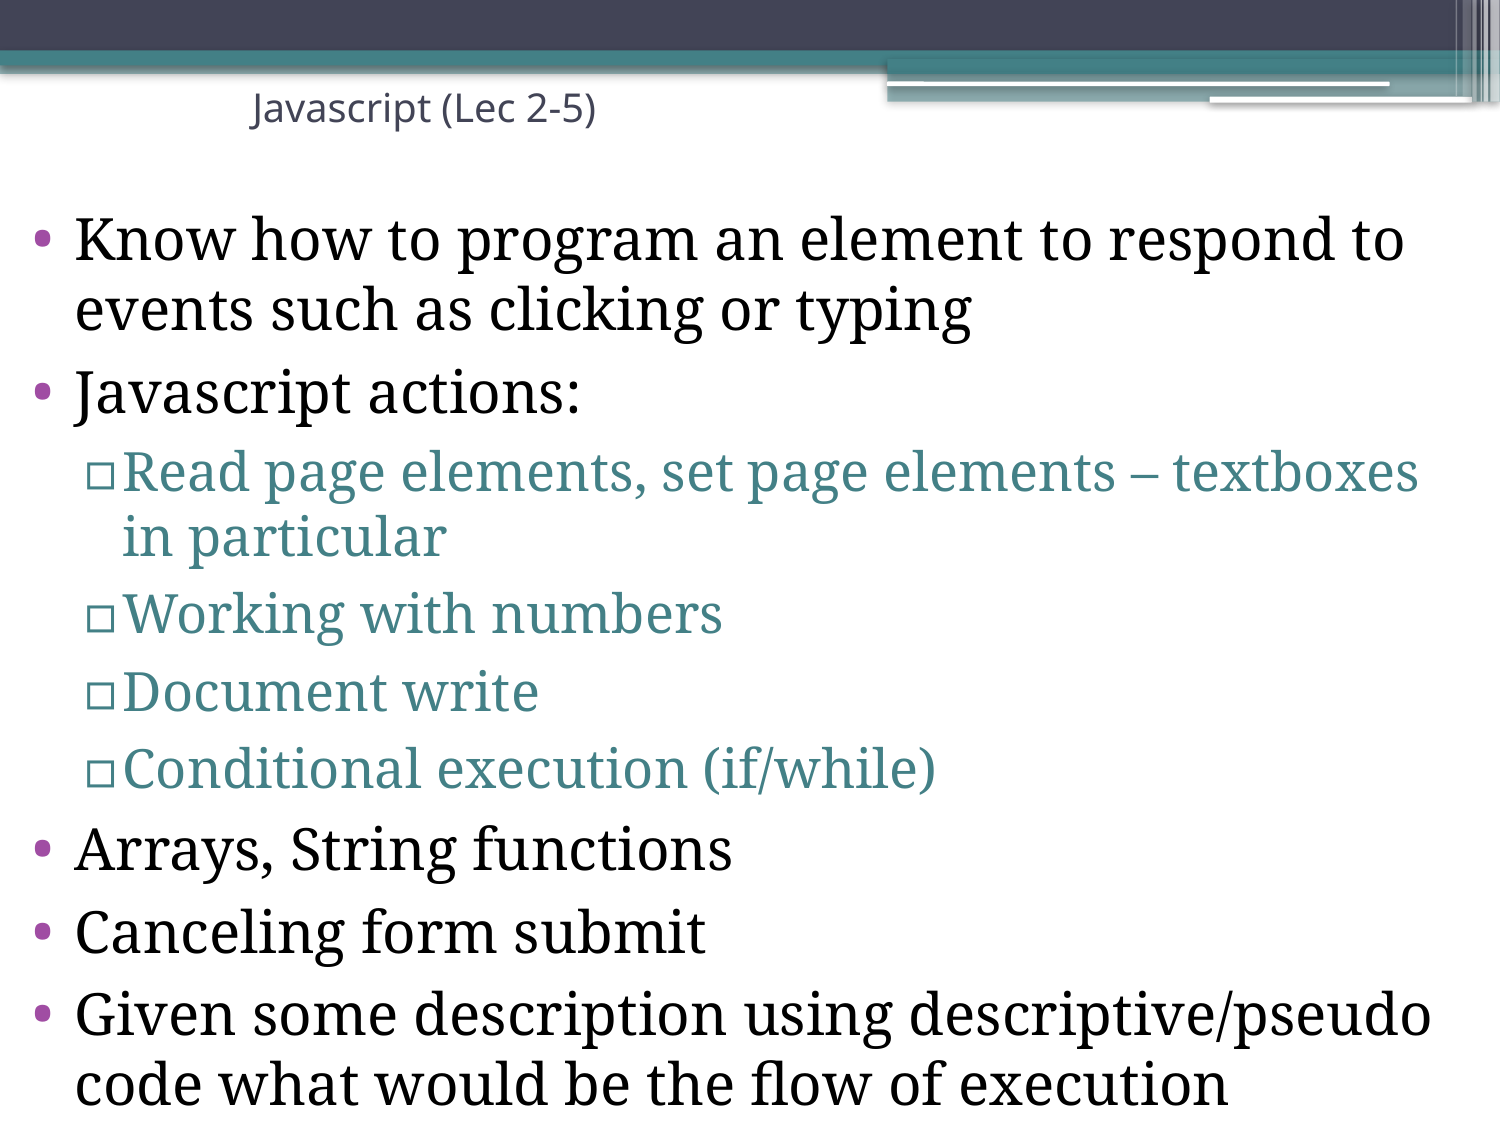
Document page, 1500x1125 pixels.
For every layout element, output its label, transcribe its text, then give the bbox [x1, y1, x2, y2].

list Know how to program an element to respond to events such as clicking or typing Javascript actions: Read page elements, set page elements – textboxes in particular Working with numbers Document write Conditional execution (if/while) Arrays, String functions Canceling form submit Given some description using descriptive/pseudo code what would be the flow of execution [0, 112, 1500, 1125]
title Javascript (Lec 2-5) [237, 75, 1313, 138]
